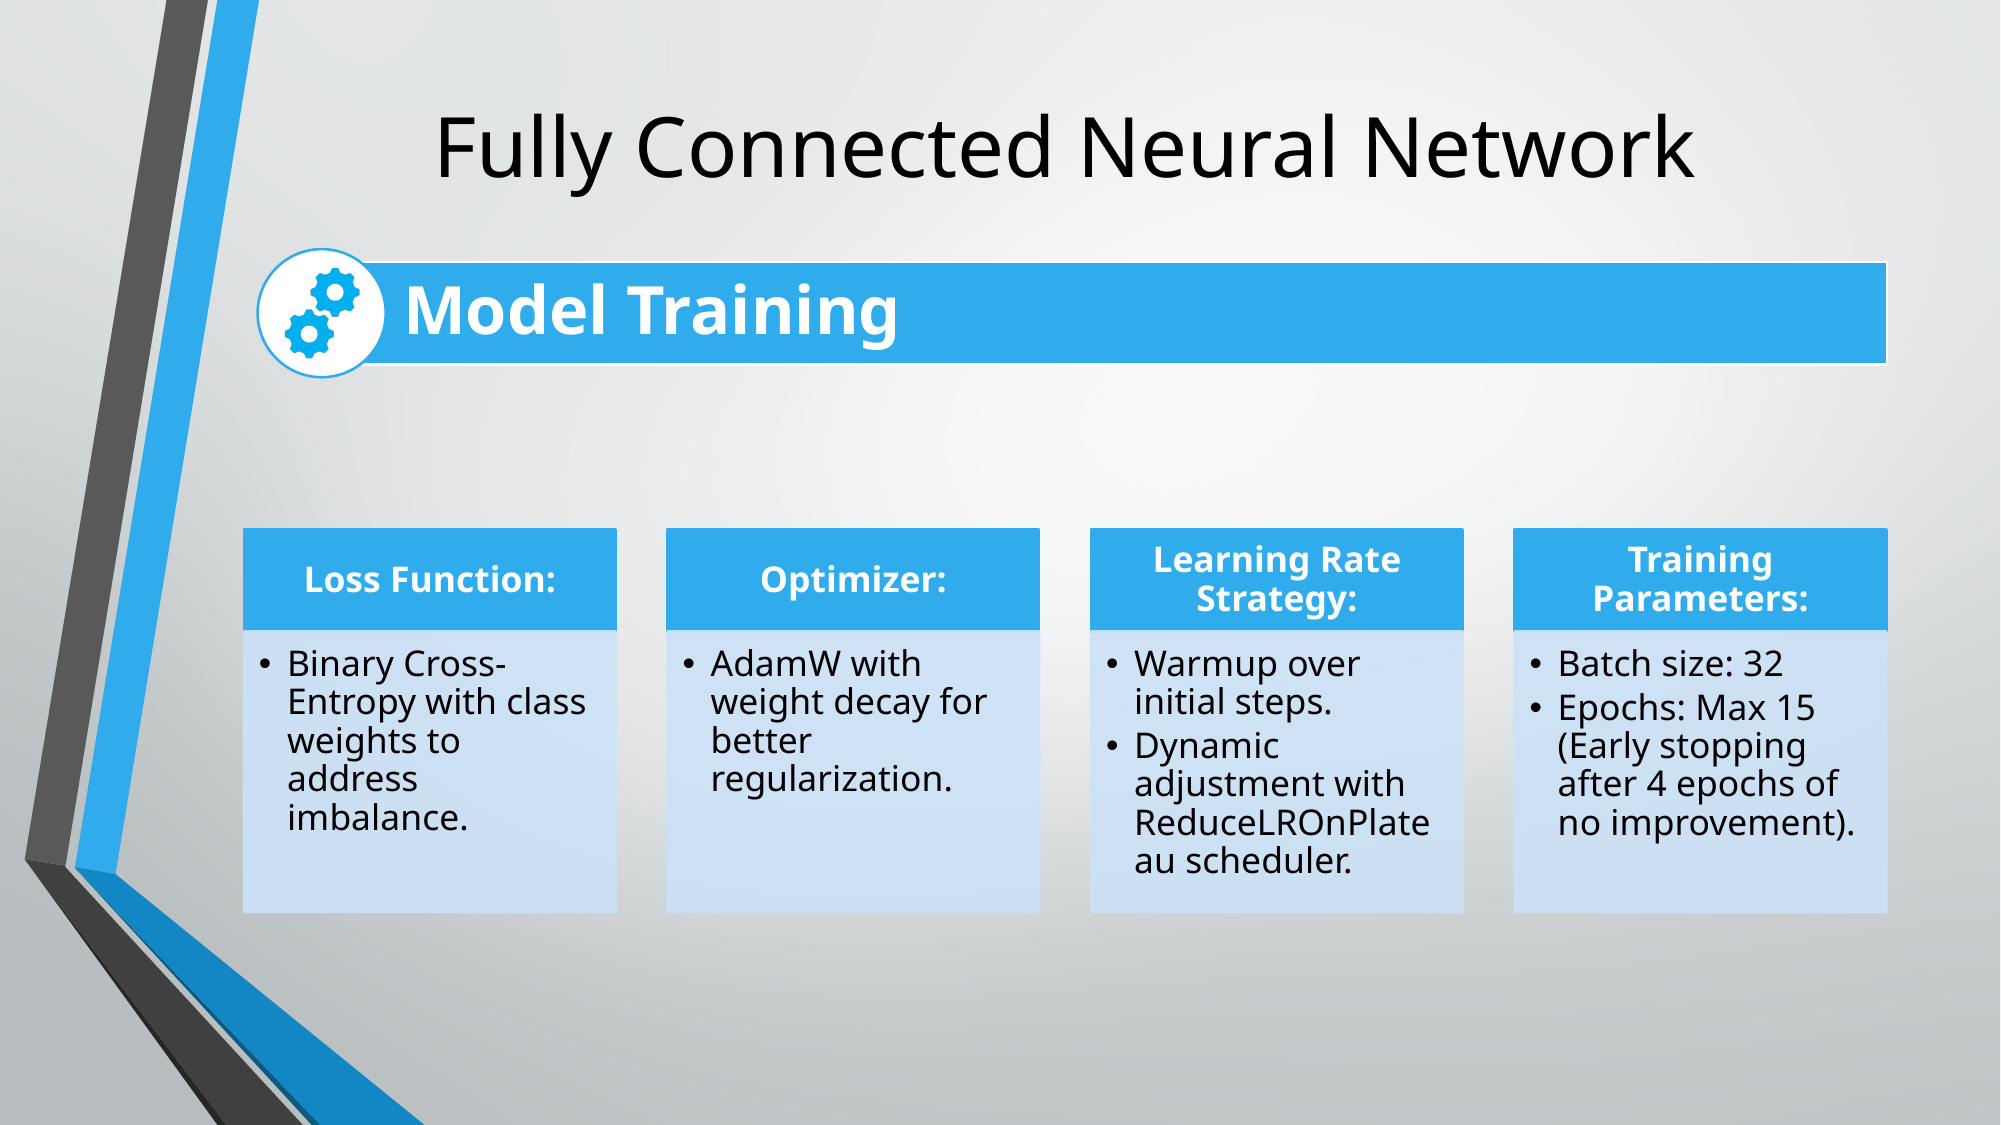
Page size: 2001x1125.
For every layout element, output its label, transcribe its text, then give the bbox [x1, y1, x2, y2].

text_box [377, 261, 1888, 365]
text_box [286, 247, 357, 258]
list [243, 389, 1888, 1052]
text_box [256, 278, 266, 348]
text_box [286, 368, 358, 379]
title Fully Connected Neural Network [243, 0, 1887, 288]
picture [266, 258, 377, 368]
